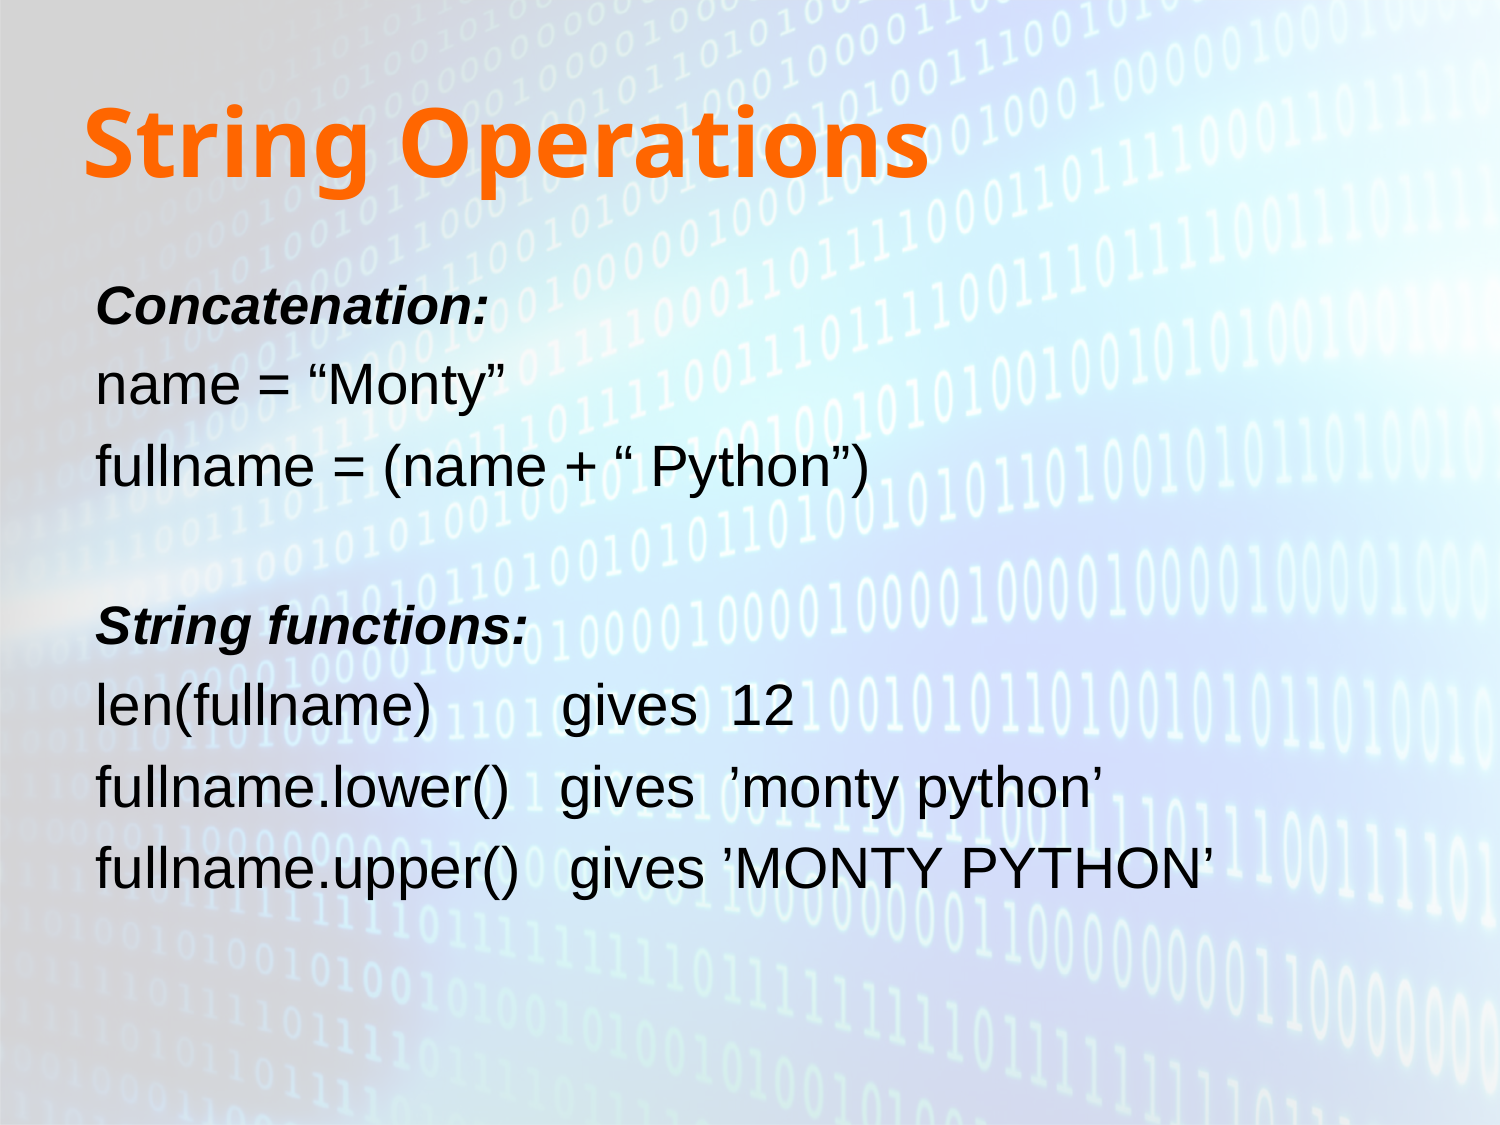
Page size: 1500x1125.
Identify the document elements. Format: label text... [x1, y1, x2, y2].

title String Operations [75, 45, 1300, 233]
list Concatenation: name = “Monty” fullname = (name + “ Python”) String functions: len(fullname) gives 12 fullname.lower() gives ’monty python’ fullname.upper() gives ’MONTY PYTHON’ [75, 262, 1300, 1005]
